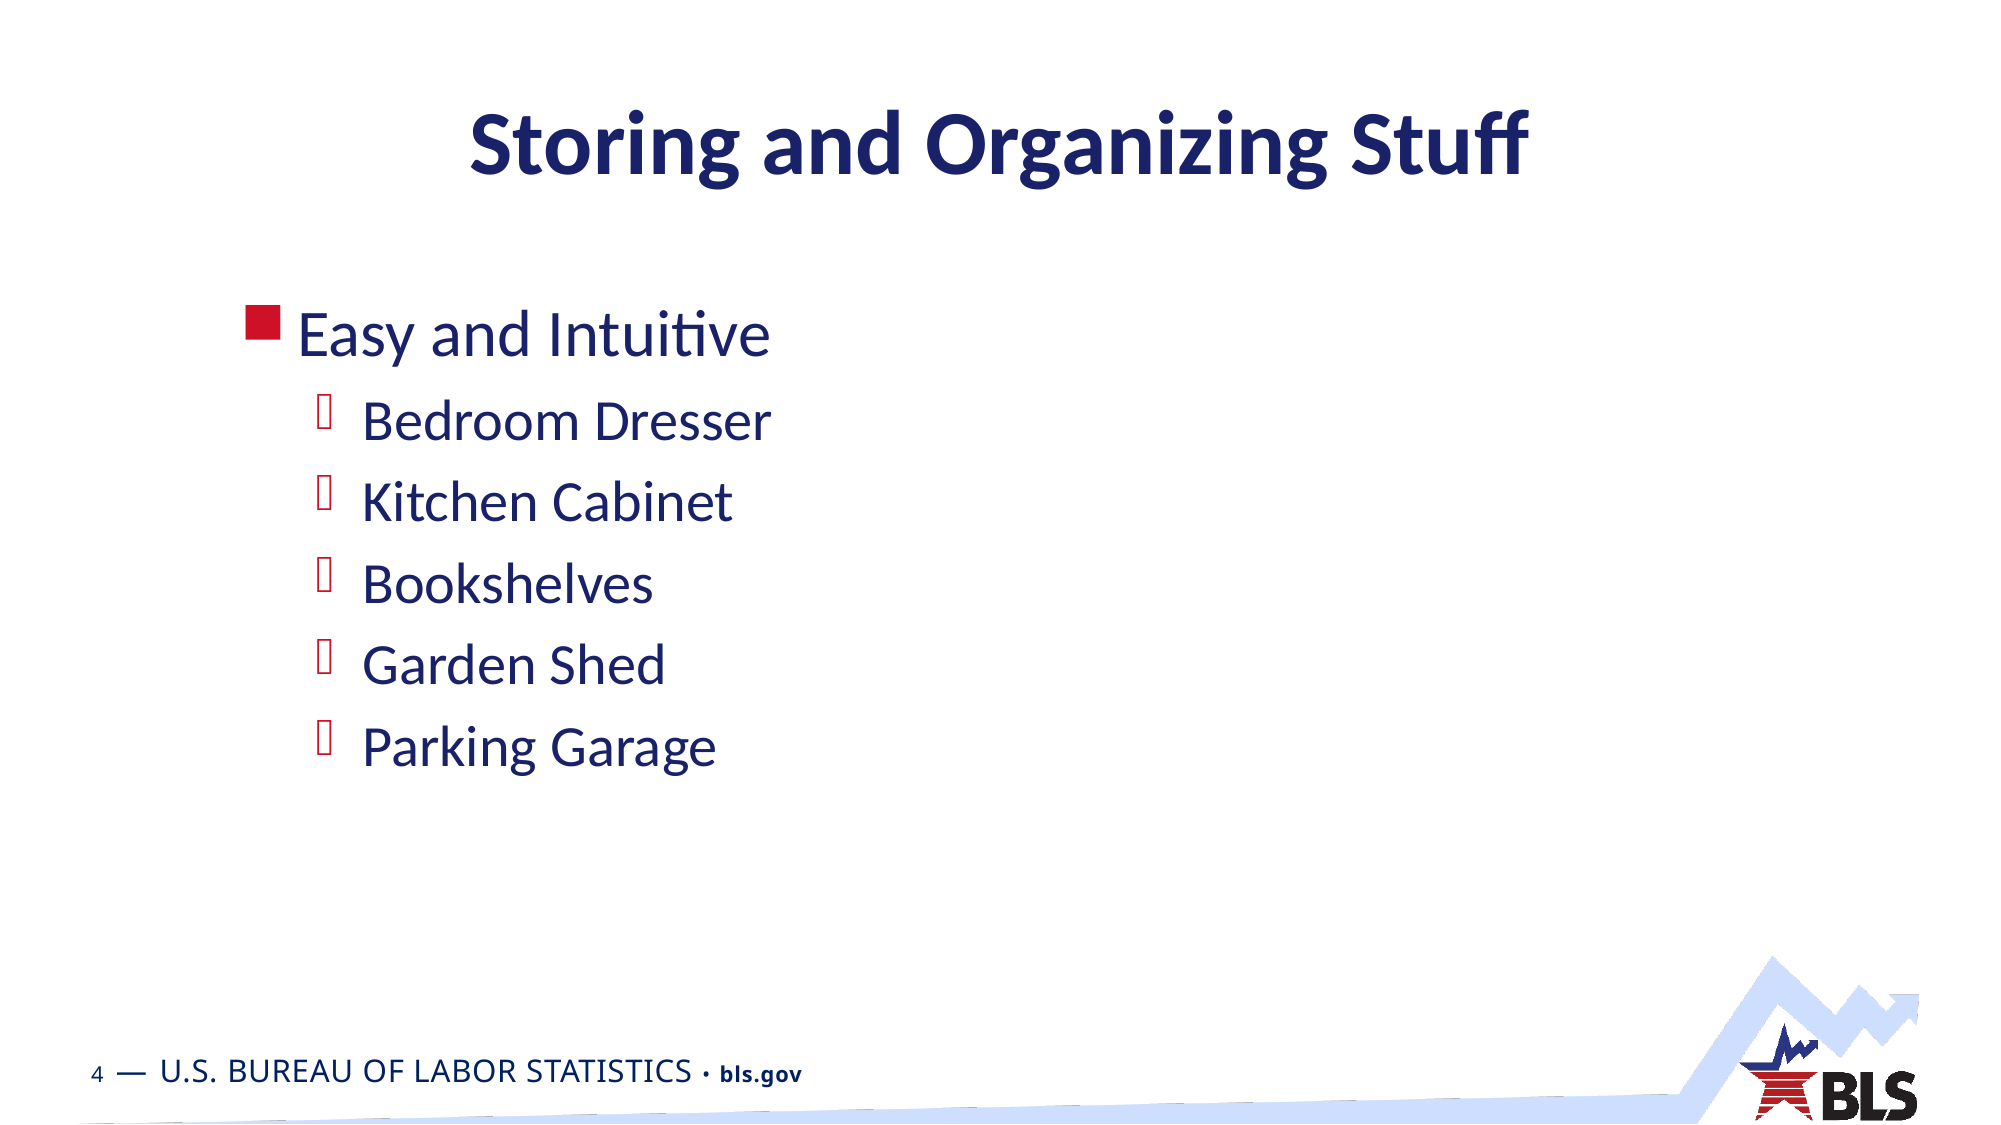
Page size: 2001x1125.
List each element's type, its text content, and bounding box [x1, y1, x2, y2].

title Storing and Organizing Stuff [80, 74, 1919, 208]
picture [79, 956, 1919, 1124]
list Easy and Intuitive Bedroom Dresser Kitchen Cabinet Bookshelves Garden Shed Parking Garage [225, 282, 1919, 938]
